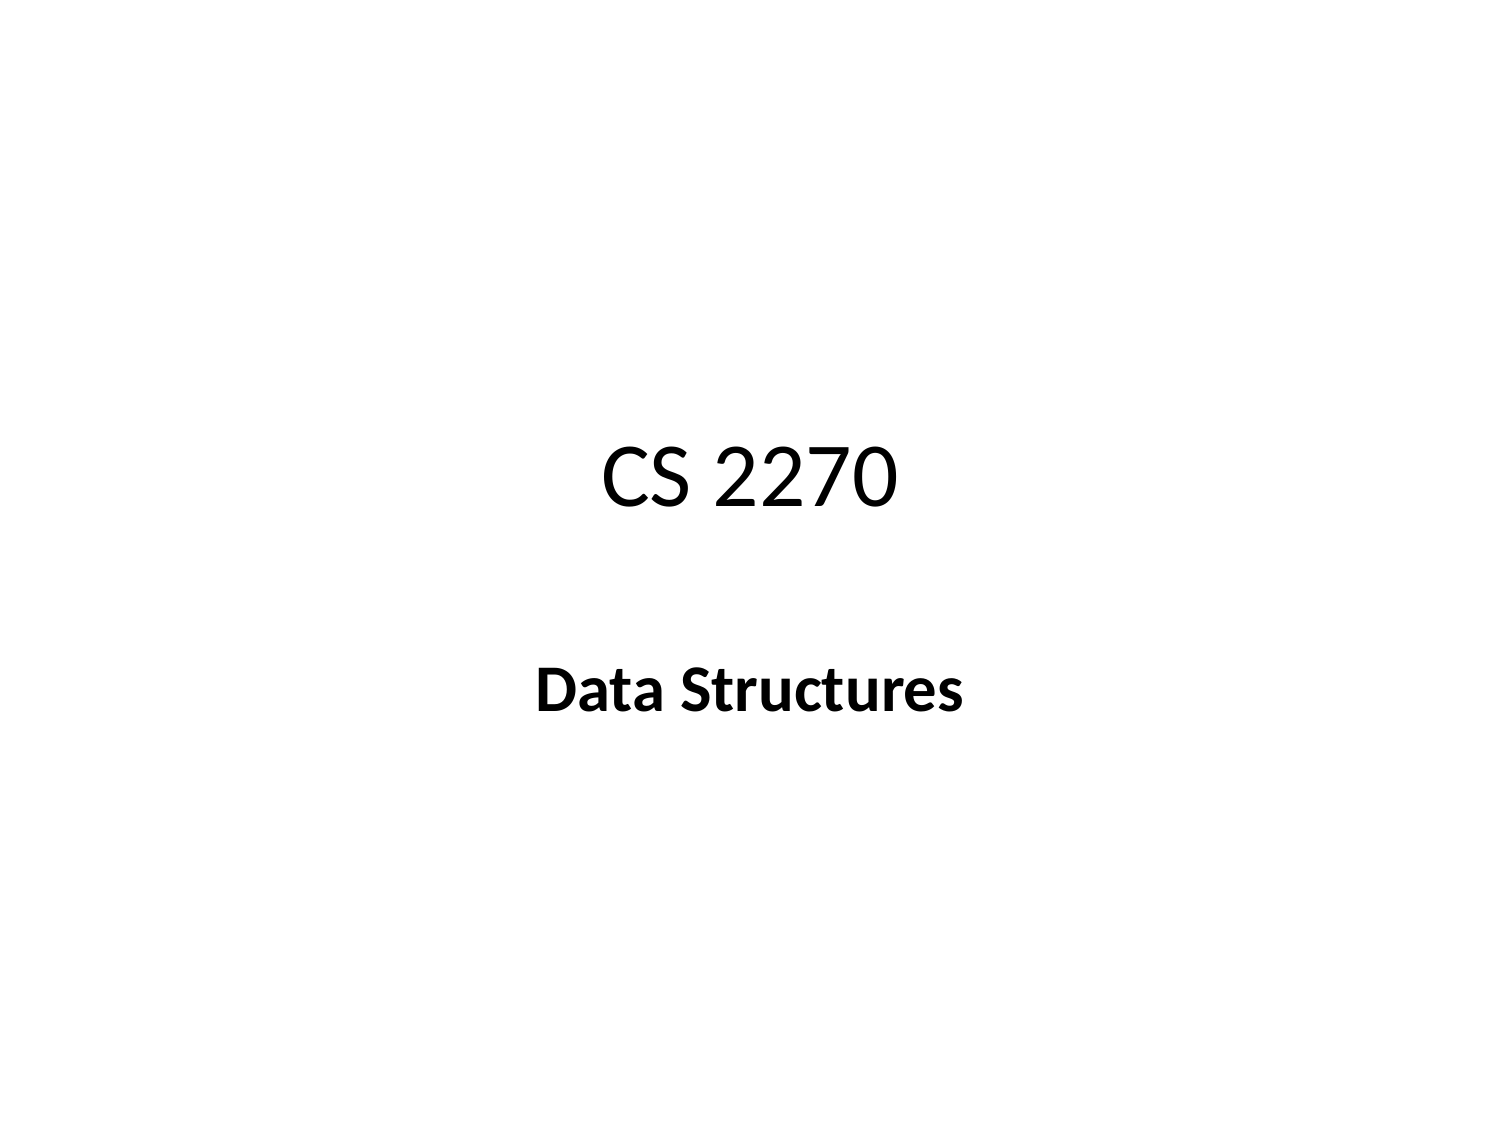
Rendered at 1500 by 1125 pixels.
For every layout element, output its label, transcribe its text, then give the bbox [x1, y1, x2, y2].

subtitle Data Structures [225, 637, 1275, 925]
title CS 2270 [112, 349, 1388, 591]
